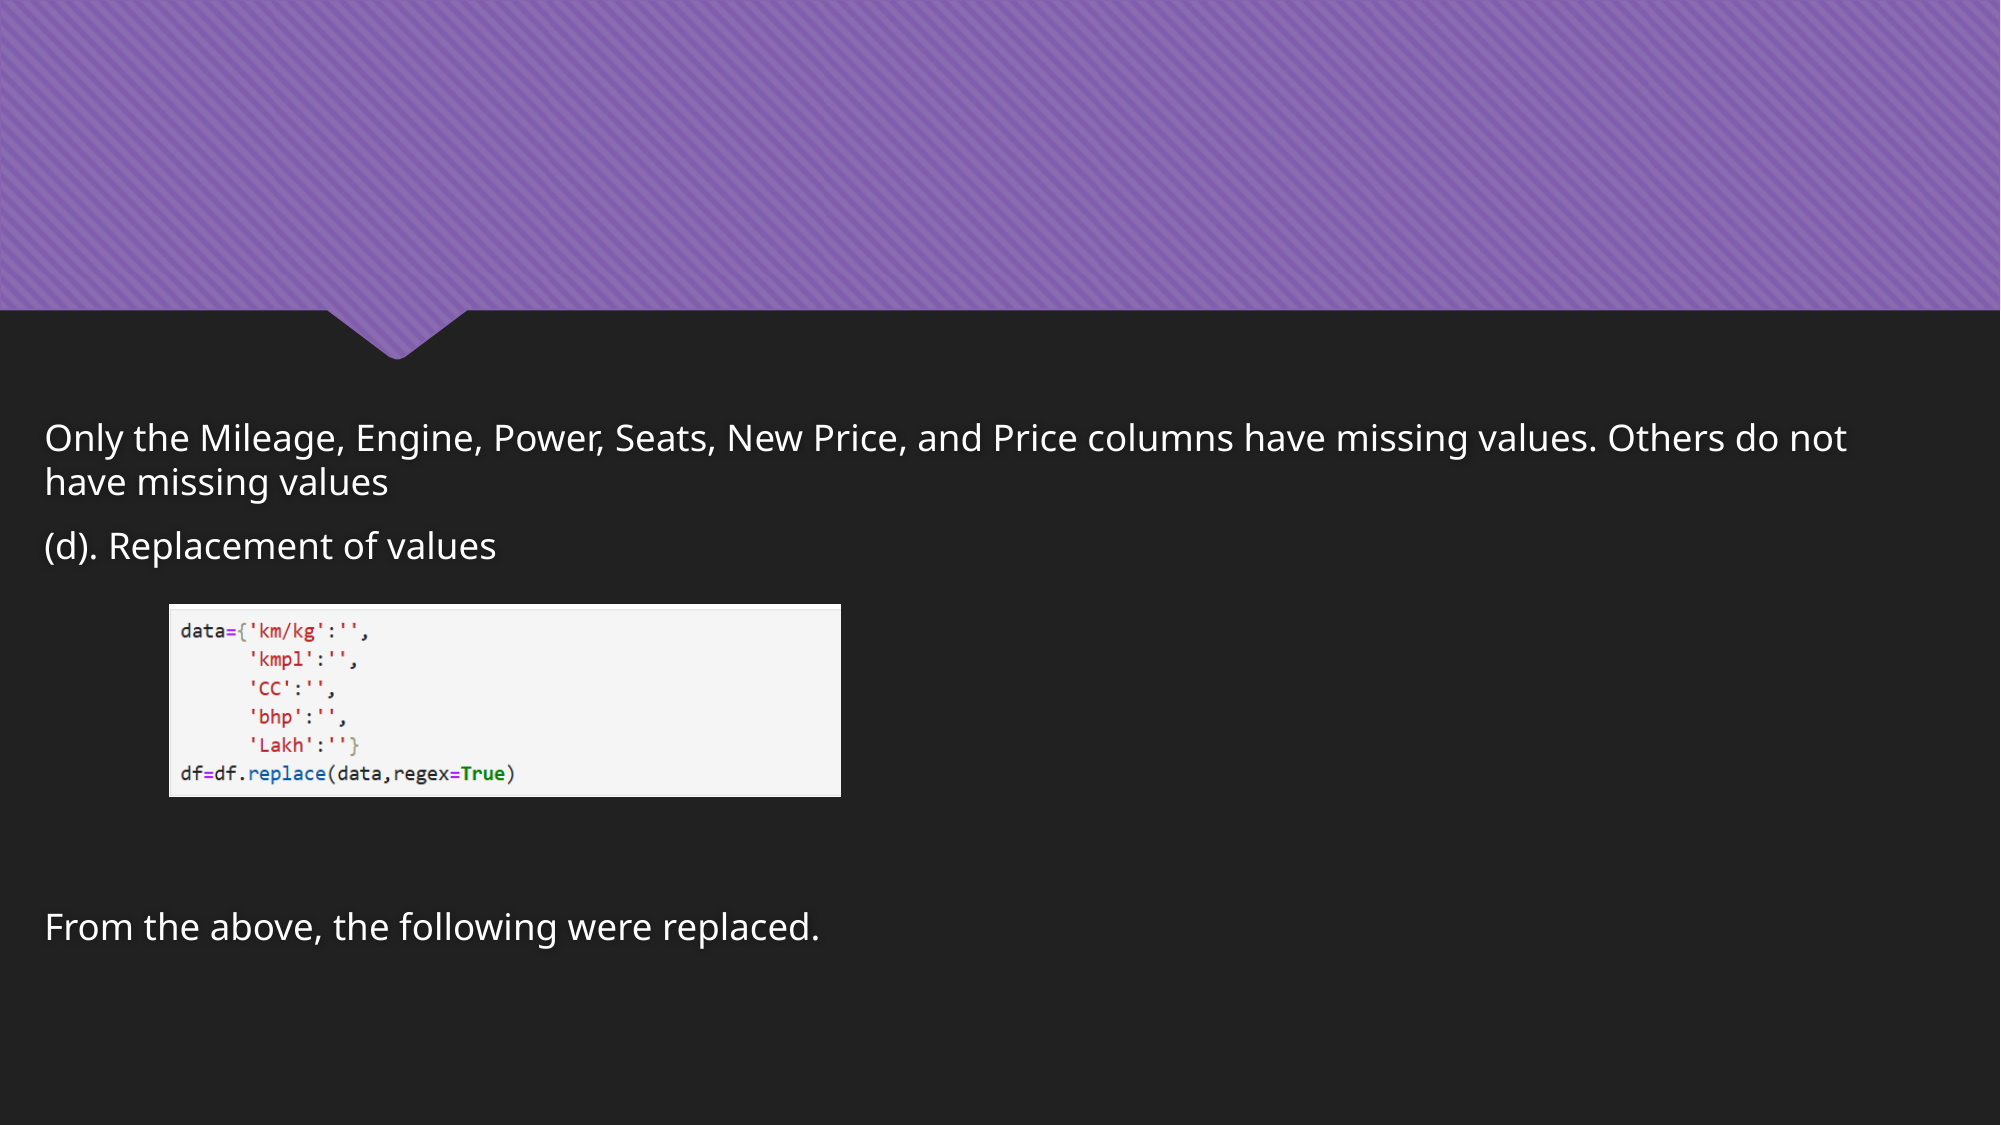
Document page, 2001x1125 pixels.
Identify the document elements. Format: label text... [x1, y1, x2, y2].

picture [168, 604, 841, 797]
list Only the Mileage, Engine, Power, Seats, New Price, and Price columns have missing values. Others do not have missing values (d). Replacement of values From the above, the following were replaced. [29, 343, 1905, 958]
